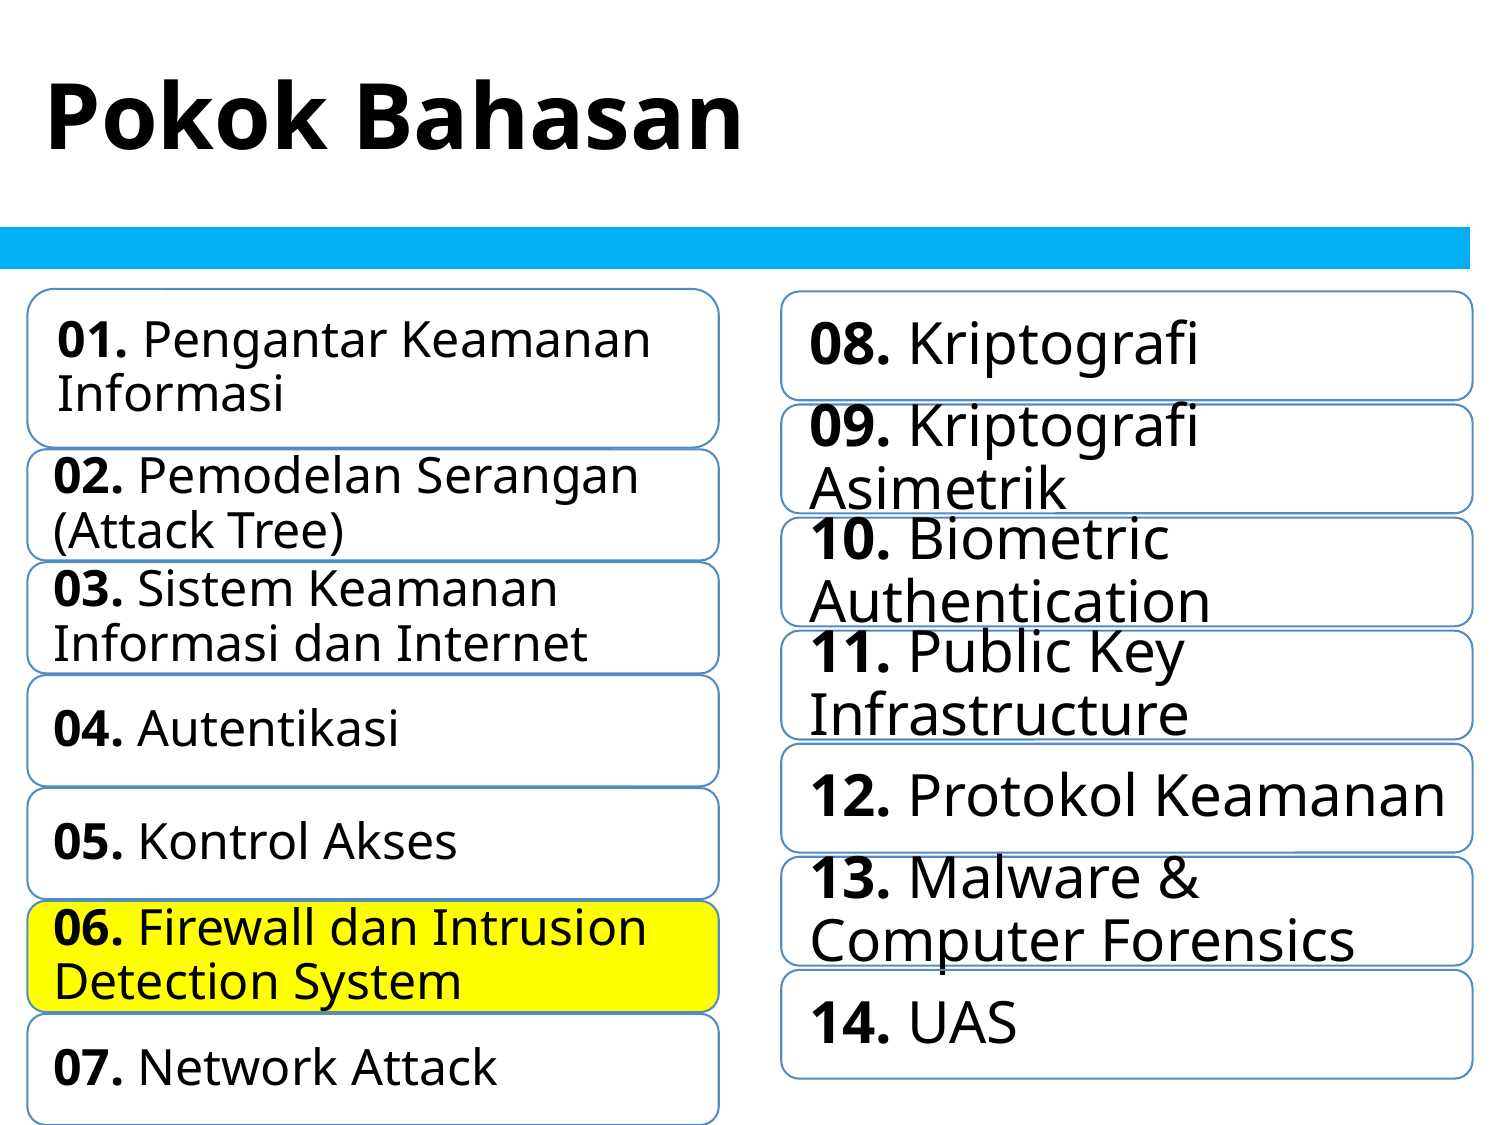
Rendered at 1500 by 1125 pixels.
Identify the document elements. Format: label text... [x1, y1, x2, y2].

title Pokok Bahasan [28, 19, 1469, 222]
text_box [781, 288, 1473, 1081]
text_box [27, 288, 719, 1125]
